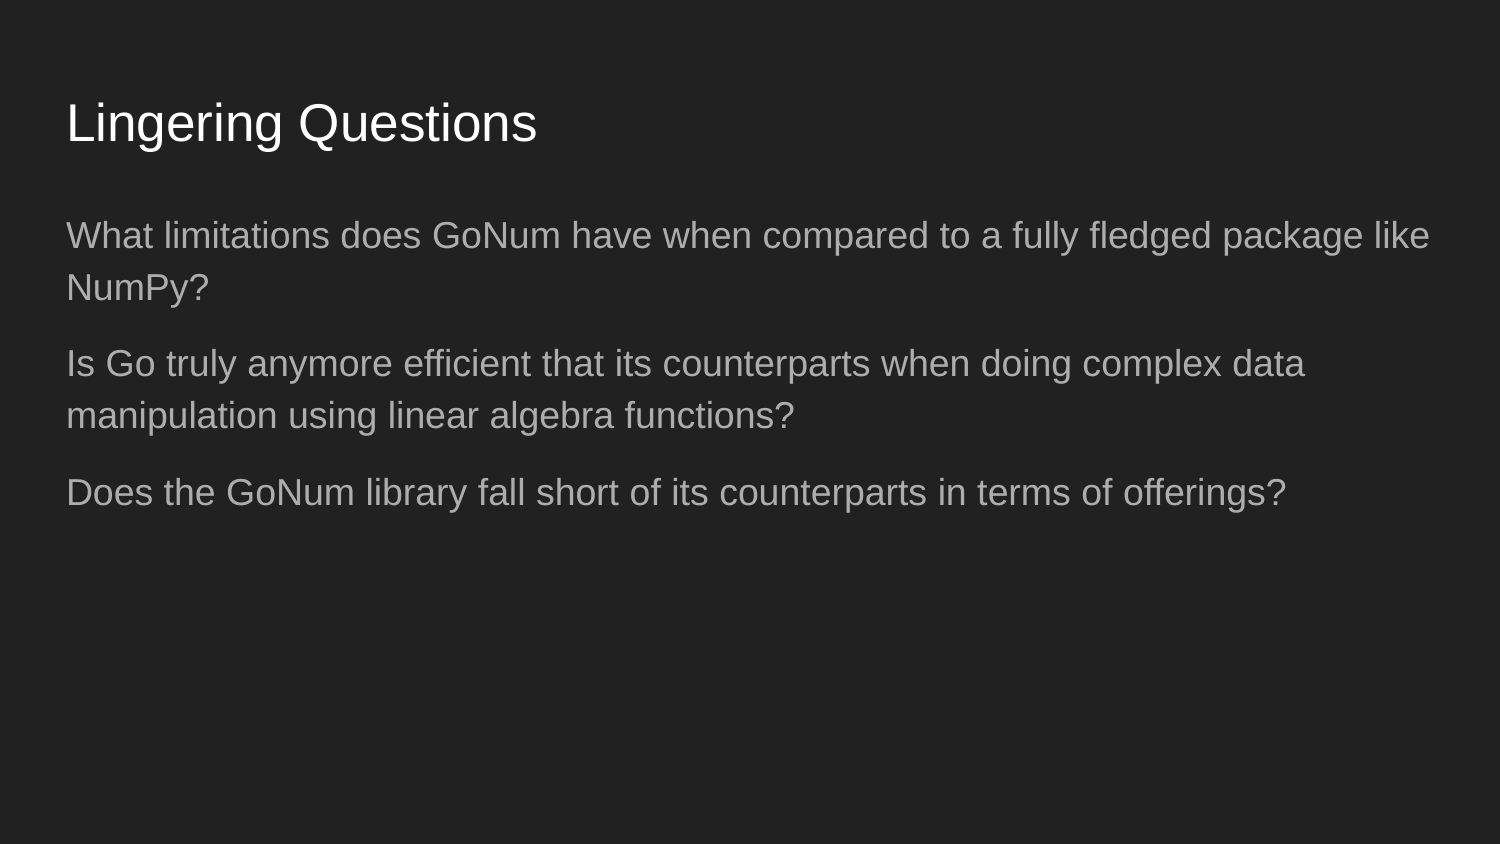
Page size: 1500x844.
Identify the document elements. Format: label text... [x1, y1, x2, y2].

title Lingering Questions [51, 72, 1449, 167]
list What limitations does GoNum have when compared to a fully fledged package like NumPy? Is Go truly anymore efficient that its counterparts when doing complex data manipulation using linear algebra functions? Does the GoNum library fall short of its counterparts in terms of offerings? [51, 189, 1449, 750]
